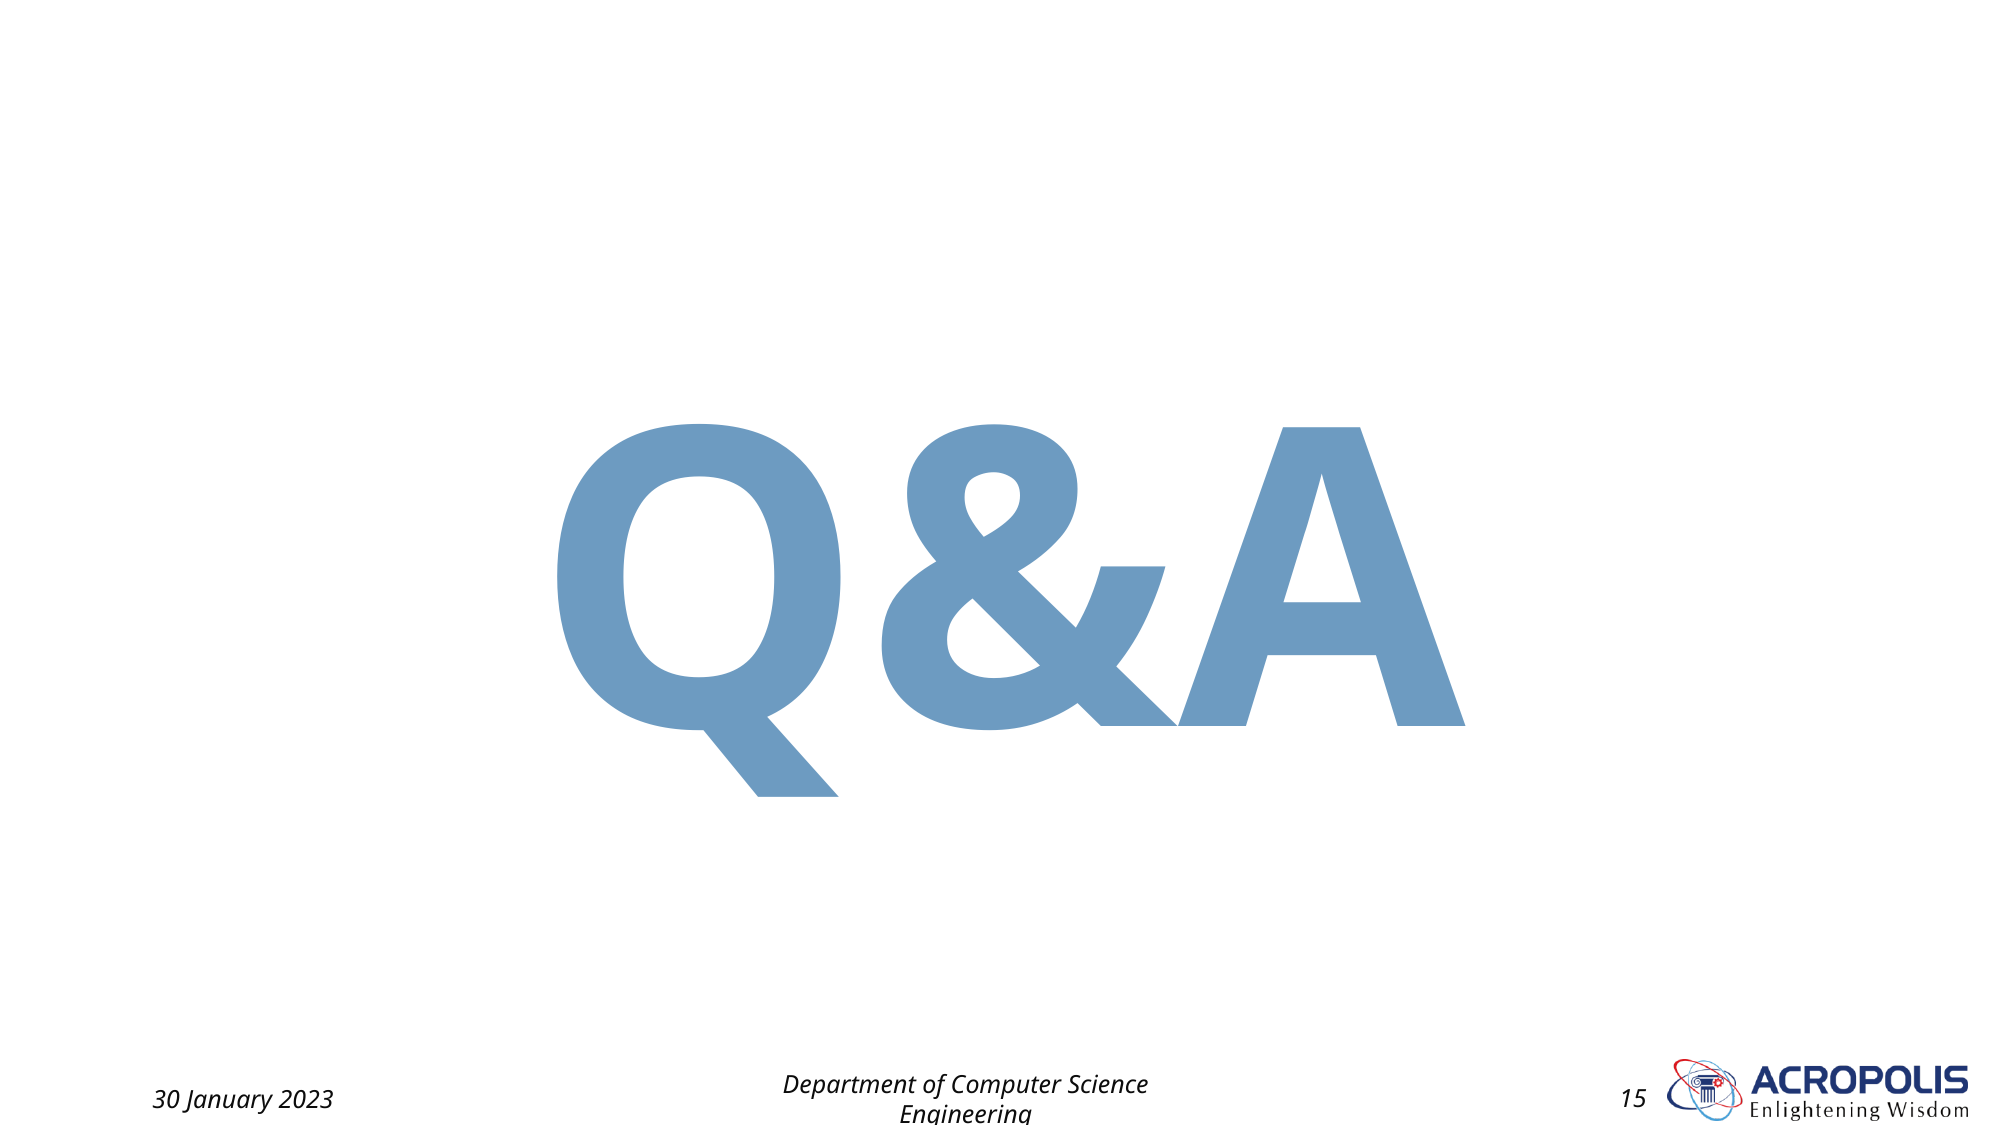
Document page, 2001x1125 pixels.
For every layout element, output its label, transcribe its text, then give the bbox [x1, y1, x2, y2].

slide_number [137, 1076, 663, 1122]
slide_number 15 [1436, 1076, 1662, 1122]
footer Department of Computer Science Engineering [703, 1076, 1229, 1122]
text_box Q&A [15, 302, 1985, 823]
picture [1667, 1059, 1968, 1121]
